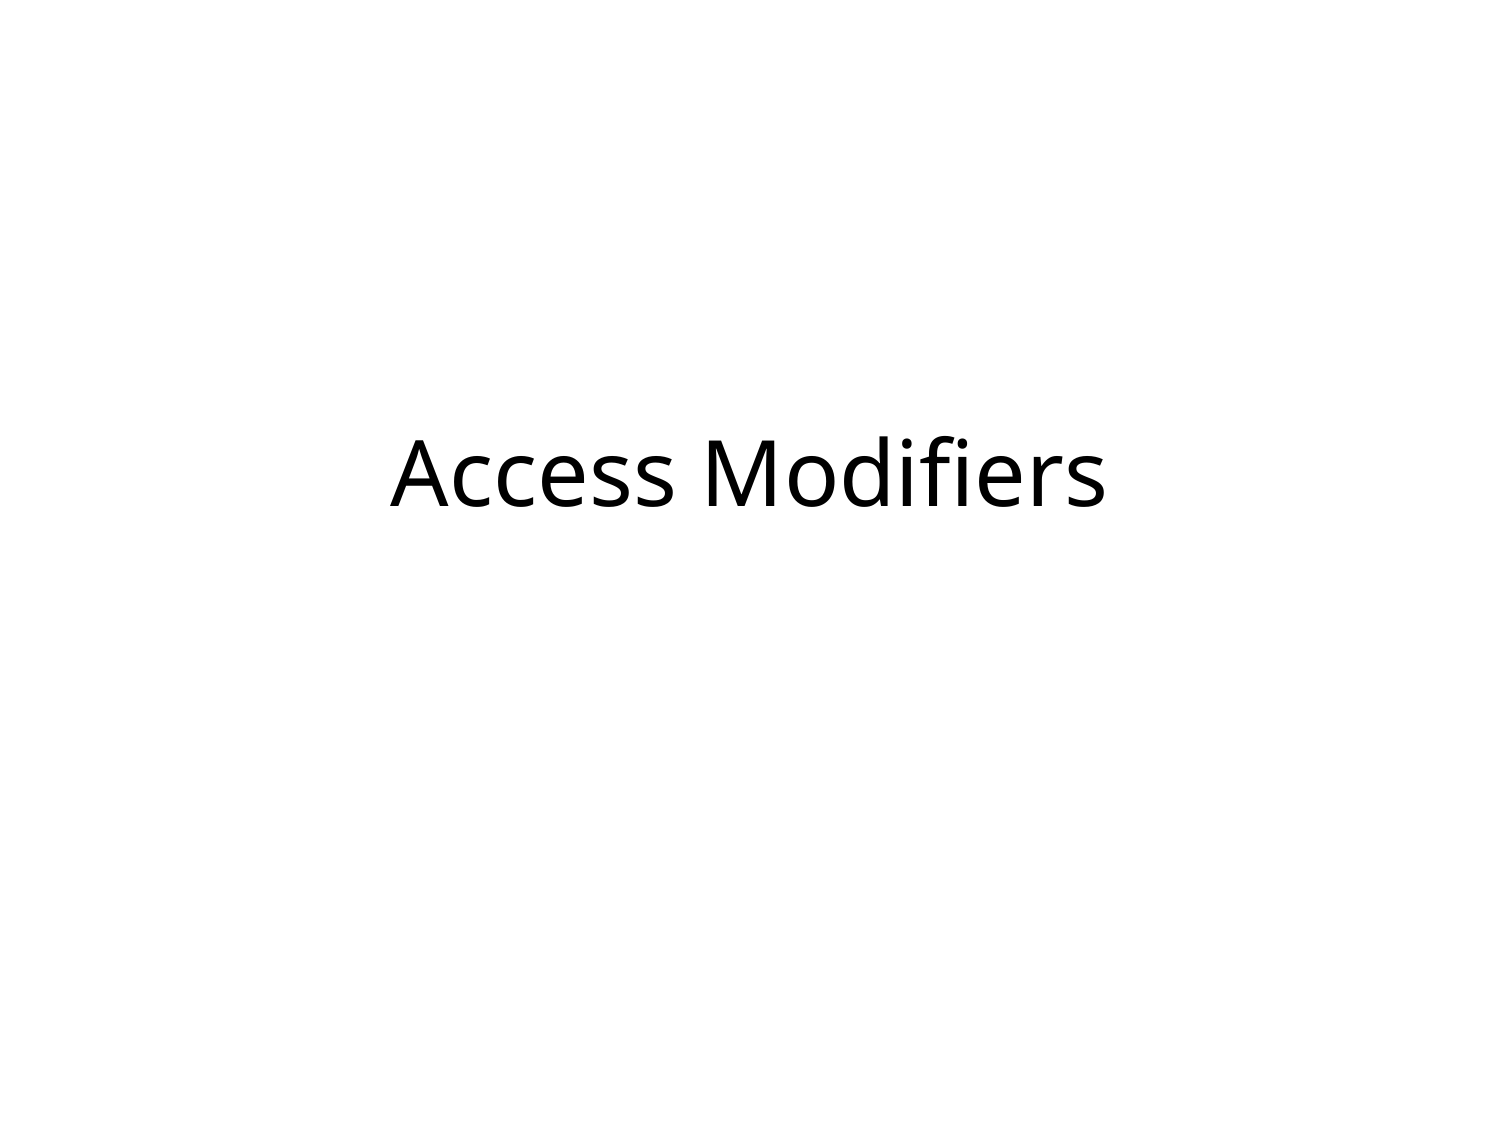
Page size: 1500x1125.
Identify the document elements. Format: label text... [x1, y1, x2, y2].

title Access Modifiers [112, 349, 1388, 591]
